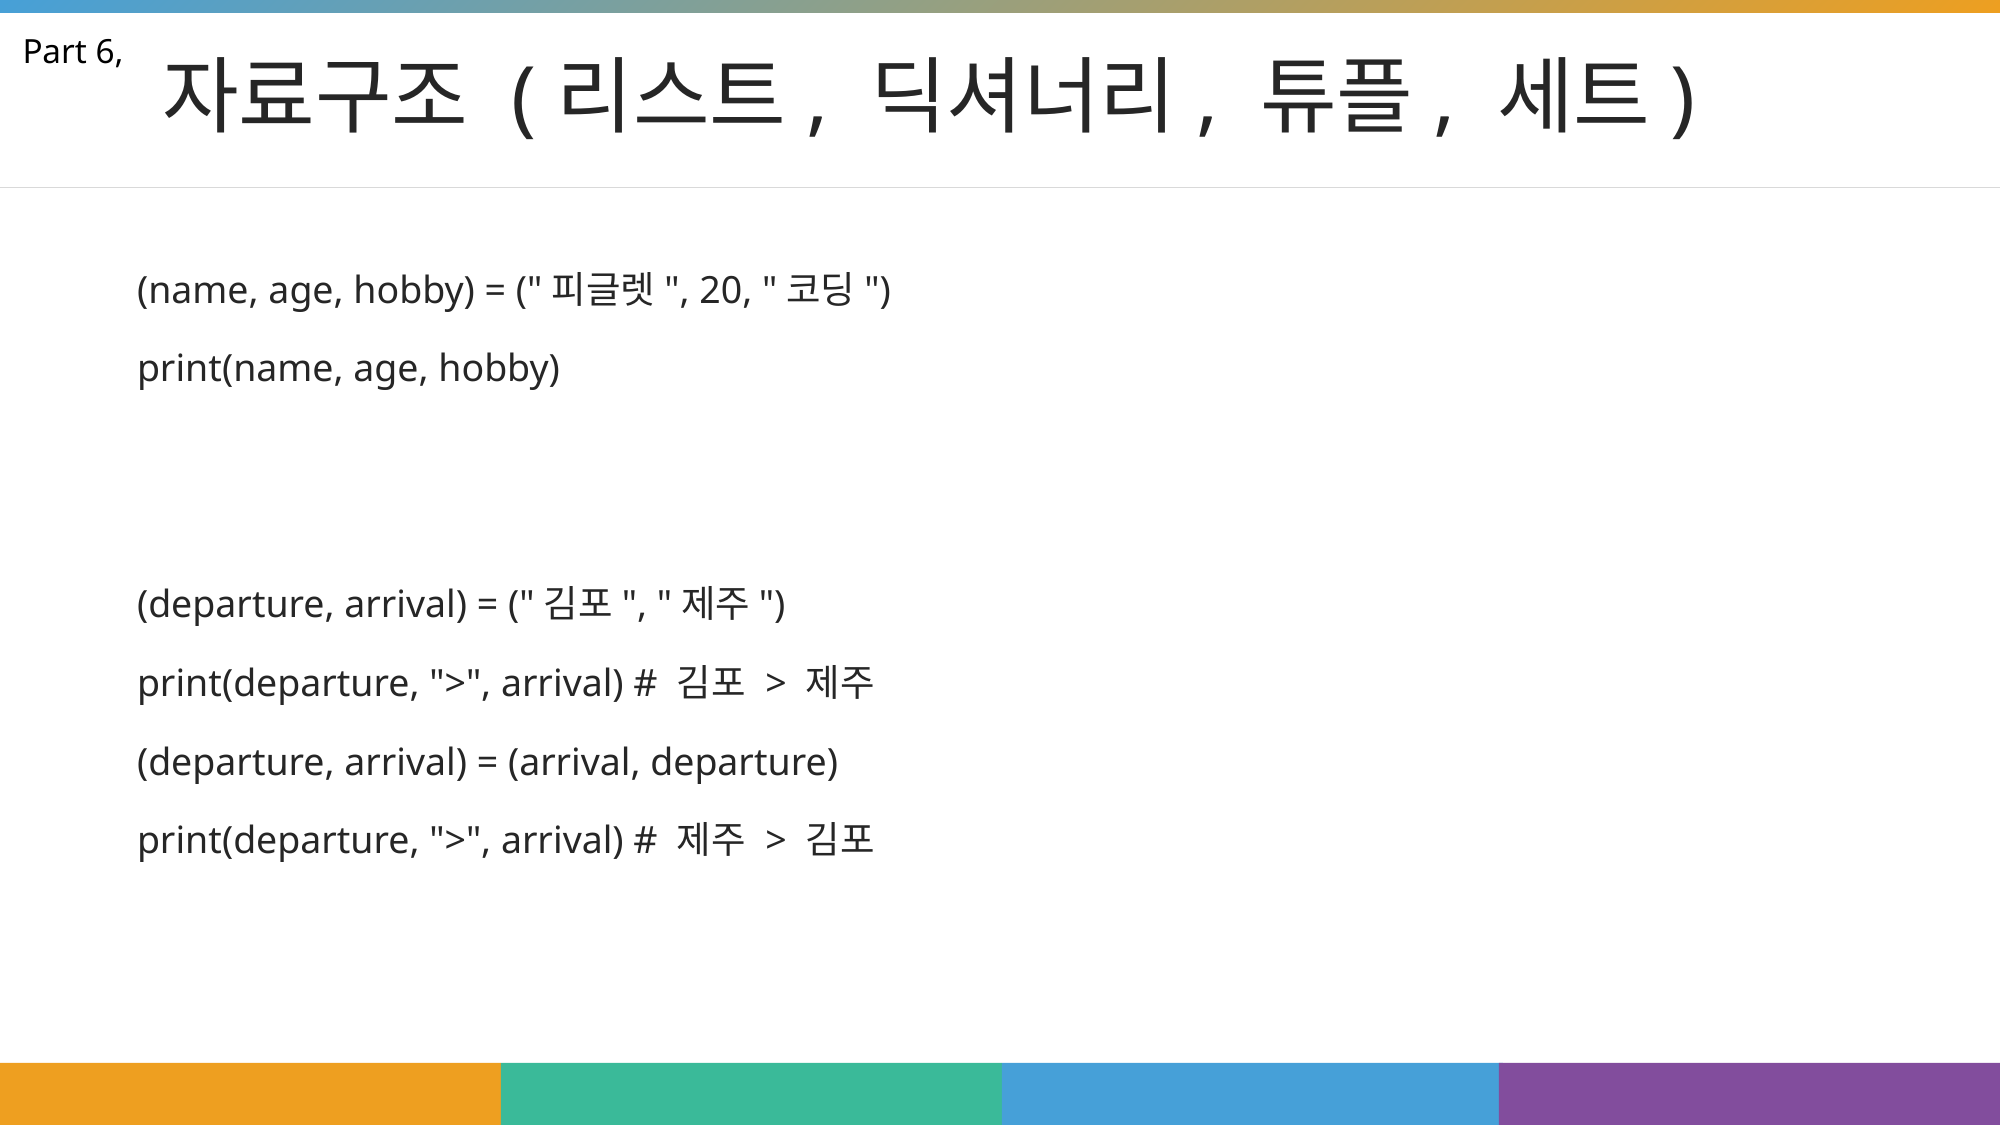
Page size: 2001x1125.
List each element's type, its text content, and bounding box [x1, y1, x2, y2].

title 자료구조 (리스트, 딕셔너리, 튜플, 세트) [147, 20, 1853, 179]
list (name, age, hobby) = ("피글렛", 20, "코딩") print(name, age, hobby) (departure, arrival) = ("김포", "제주") print(departure, ">", arrival) # 김포 > 제주 (departure, arrival) = (arrival, departure) print(departure, ">", arrival) # 제주 > 김포 [122, 253, 1928, 1054]
text_box Part 6, [7, 22, 147, 78]
text_box [0, 0, 2000, 13]
